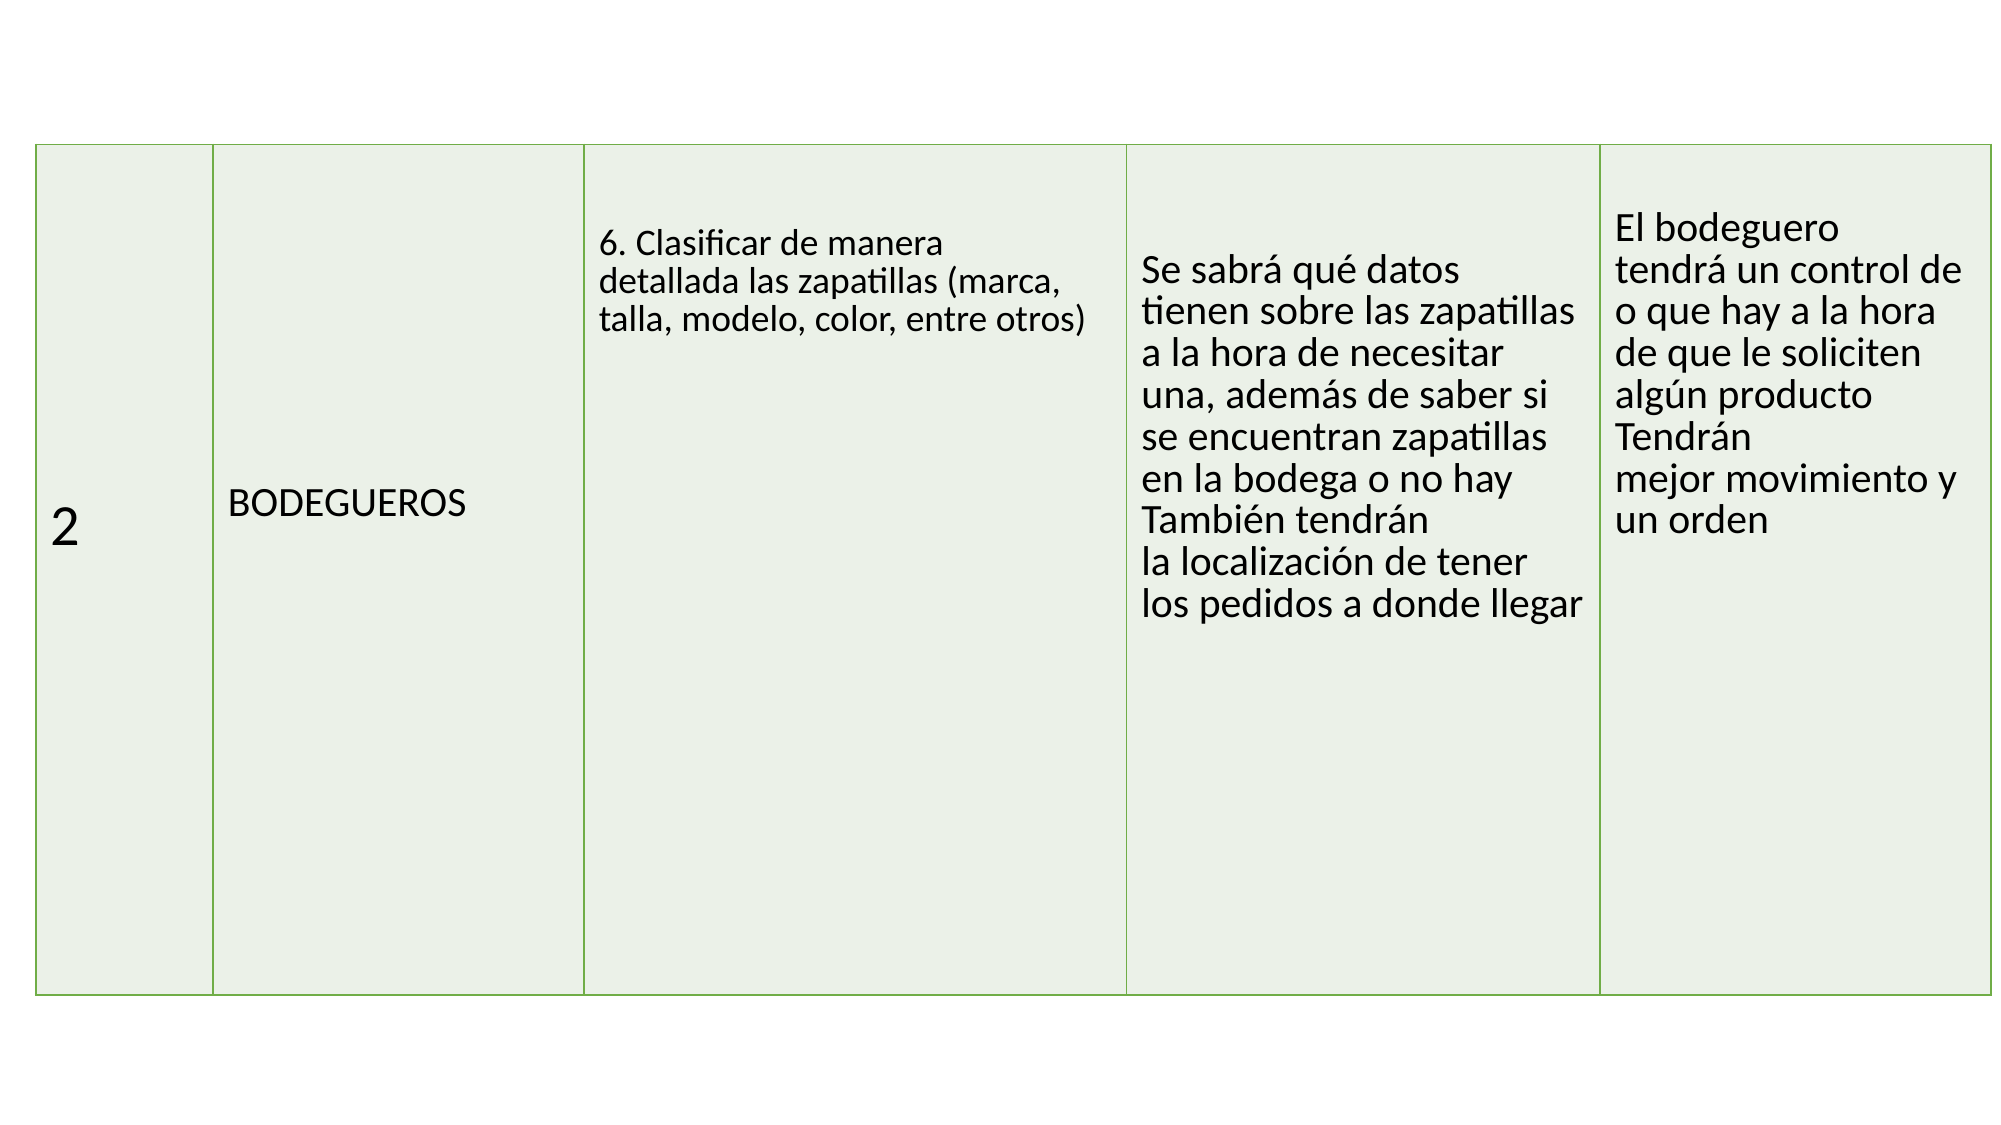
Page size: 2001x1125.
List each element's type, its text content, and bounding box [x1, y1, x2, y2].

table_header Se sabrá qué datos tienen sobre las zapatillas a la hora de necesitar una, además de saber si se encuentran zapatillas en la bodega o no hay También tendrán la localización de tener los pedidos a donde llegar [1127, 145, 1599, 994]
table_header BODEGUEROS [214, 145, 583, 994]
table_header 2 [37, 145, 212, 994]
table_header El bodeguero tendrá un control de o que hay a la hora de que le soliciten algún producto Tendrán mejor movimiento y un orden [1601, 145, 1990, 994]
table_header 6. Clasificar de manera detallada las zapatillas (marca, talla, modelo, color, entre otros) [585, 145, 1126, 994]
